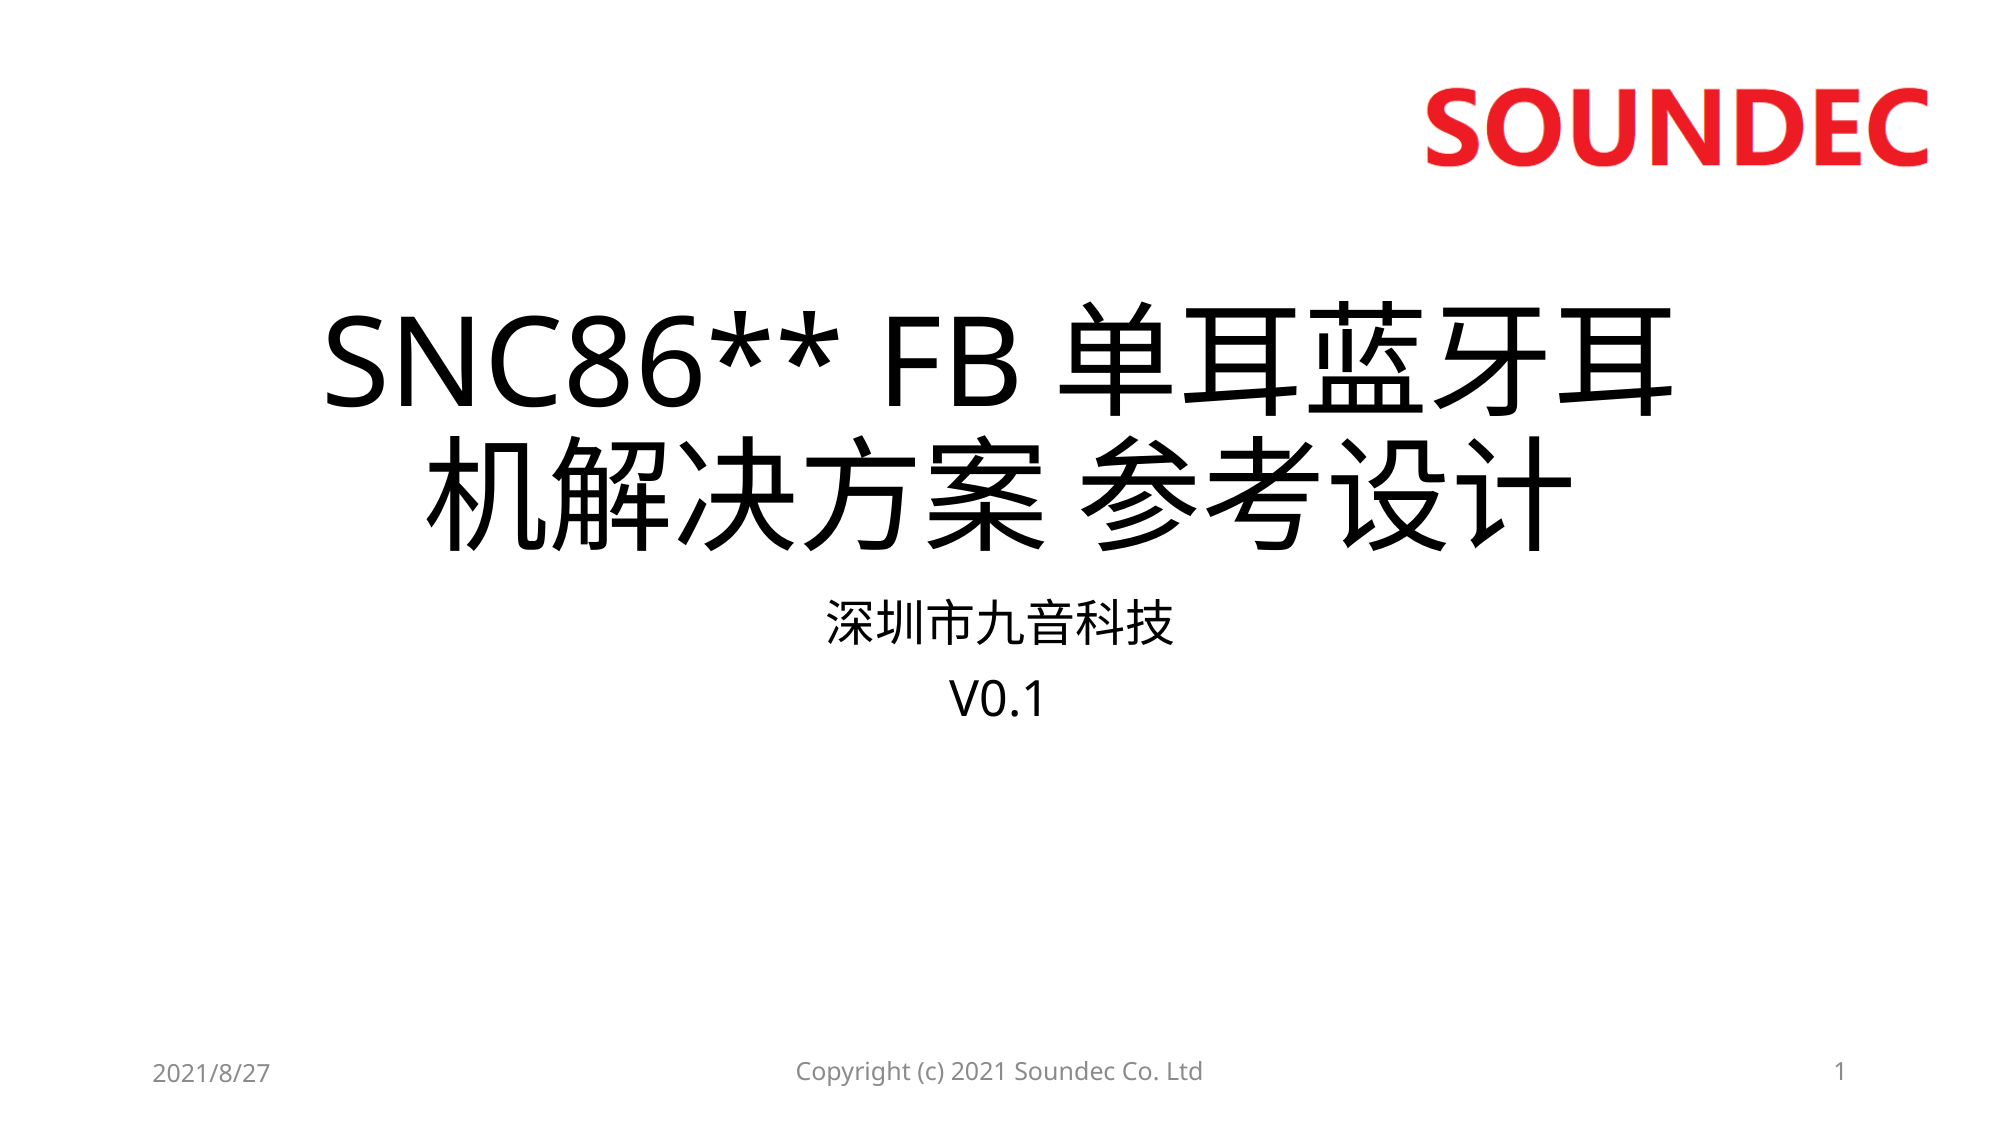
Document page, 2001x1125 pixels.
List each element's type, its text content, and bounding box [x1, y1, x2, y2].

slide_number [137, 1042, 588, 1103]
picture [1412, 28, 1946, 202]
title SNC86** FB单耳蓝牙耳机解决方案 参考设计 [249, 184, 1750, 576]
footer Copyright (c) 2021 Soundec Co. Ltd [662, 1042, 1338, 1103]
slide_number 1 [1412, 1042, 1863, 1103]
subtitle 深圳市九音科技 V0.1 [249, 590, 1750, 863]
